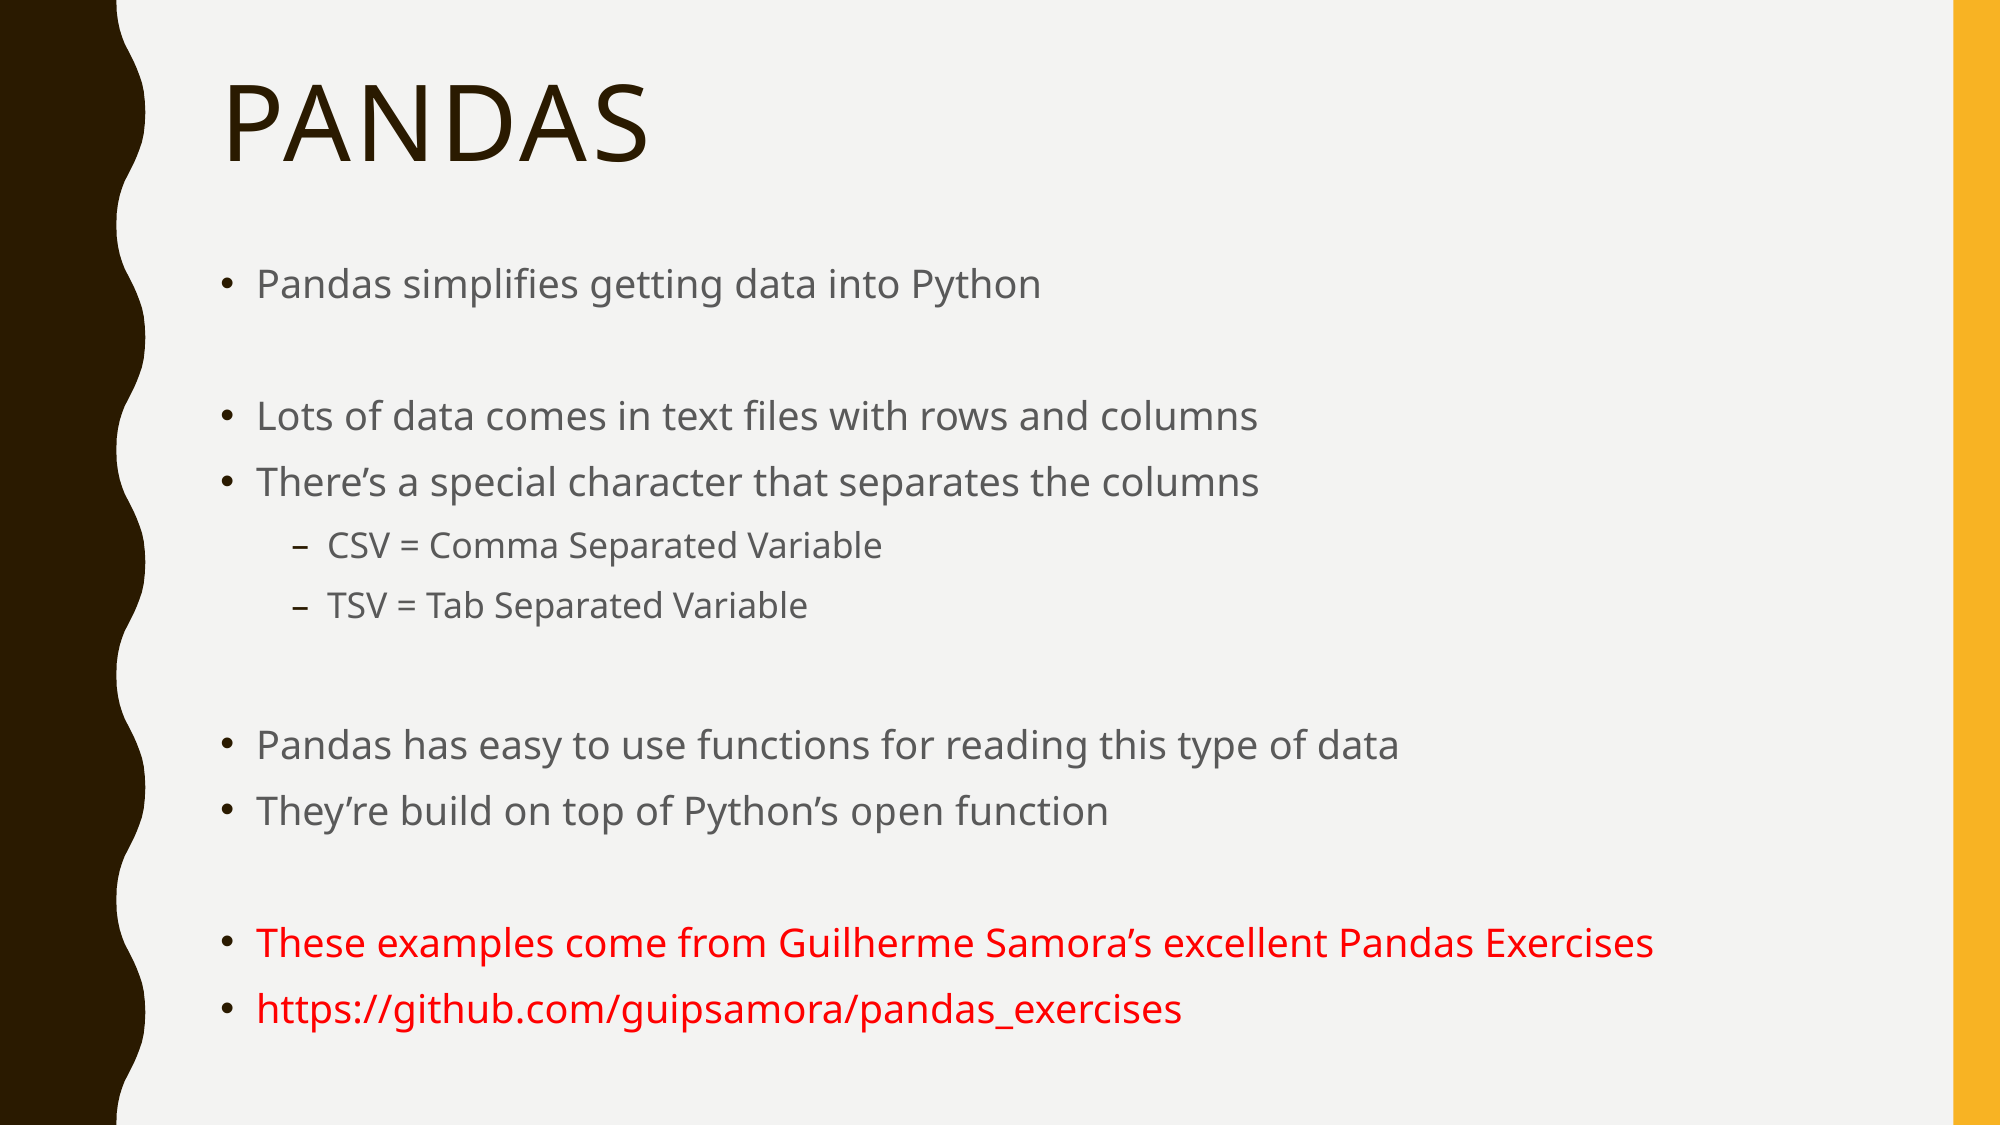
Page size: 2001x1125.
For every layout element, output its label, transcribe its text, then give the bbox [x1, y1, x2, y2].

title Pandas [205, 62, 1875, 308]
list Pandas simplifies getting data into Python Lots of data comes in text files with rows and columns There’s a special character that separates the columns CSV = Comma Separated Variable TSV = Tab Separated Variable Pandas has easy to use functions for reading this type of data They’re build on top of Python’s open function These examples come from Guilherme Samora’s excellent Pandas Exercises https://github.com/guipsamora/pandas_exercises [205, 246, 1863, 1093]
